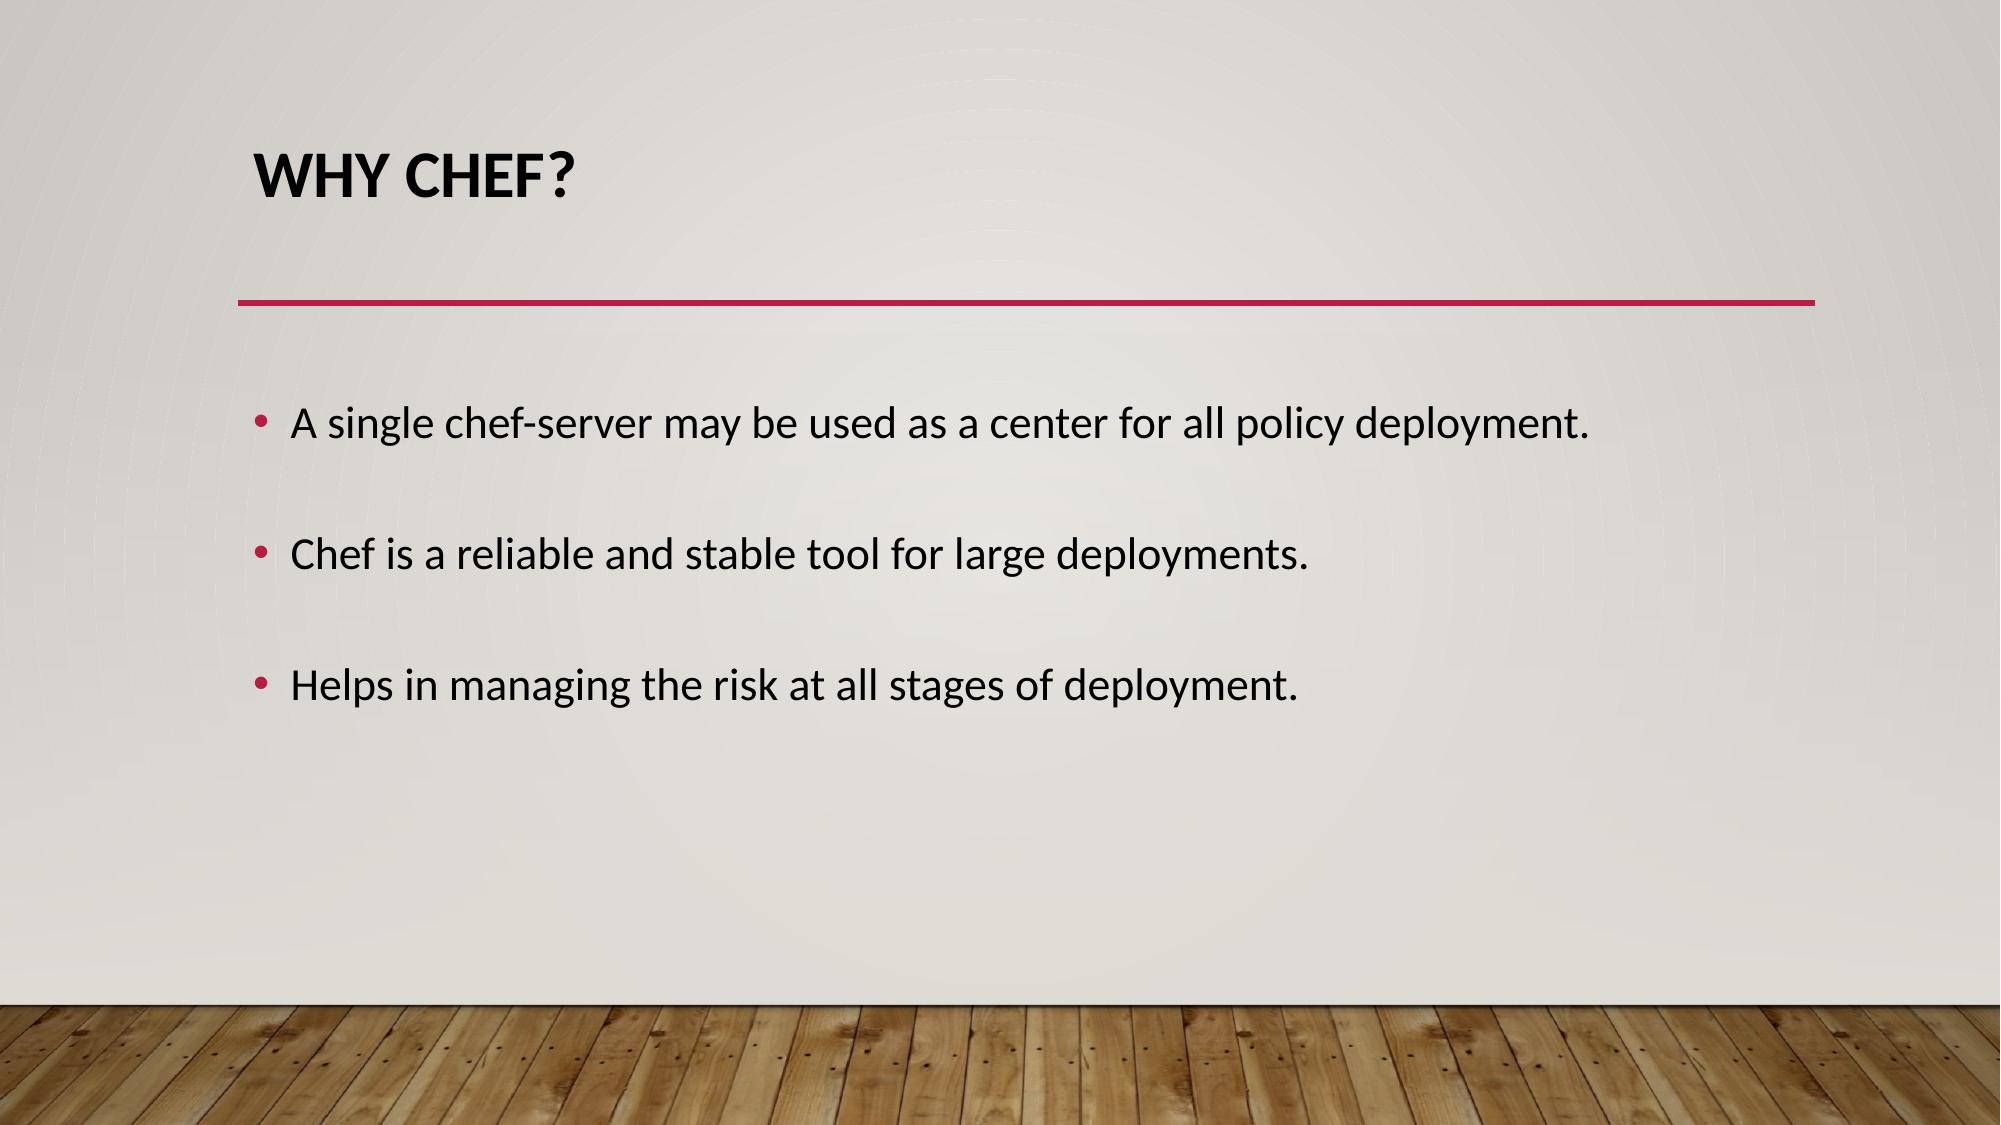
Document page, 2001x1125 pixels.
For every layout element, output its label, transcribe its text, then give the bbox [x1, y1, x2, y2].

list A single chef-server may be used as a center for all policy deployment. Chef is a reliable and stable tool for large deployments. Helps in managing the risk at all stages of deployment. [238, 330, 1814, 897]
picture [0, 1005, 2000, 1125]
title Why chef? [238, 131, 1814, 305]
